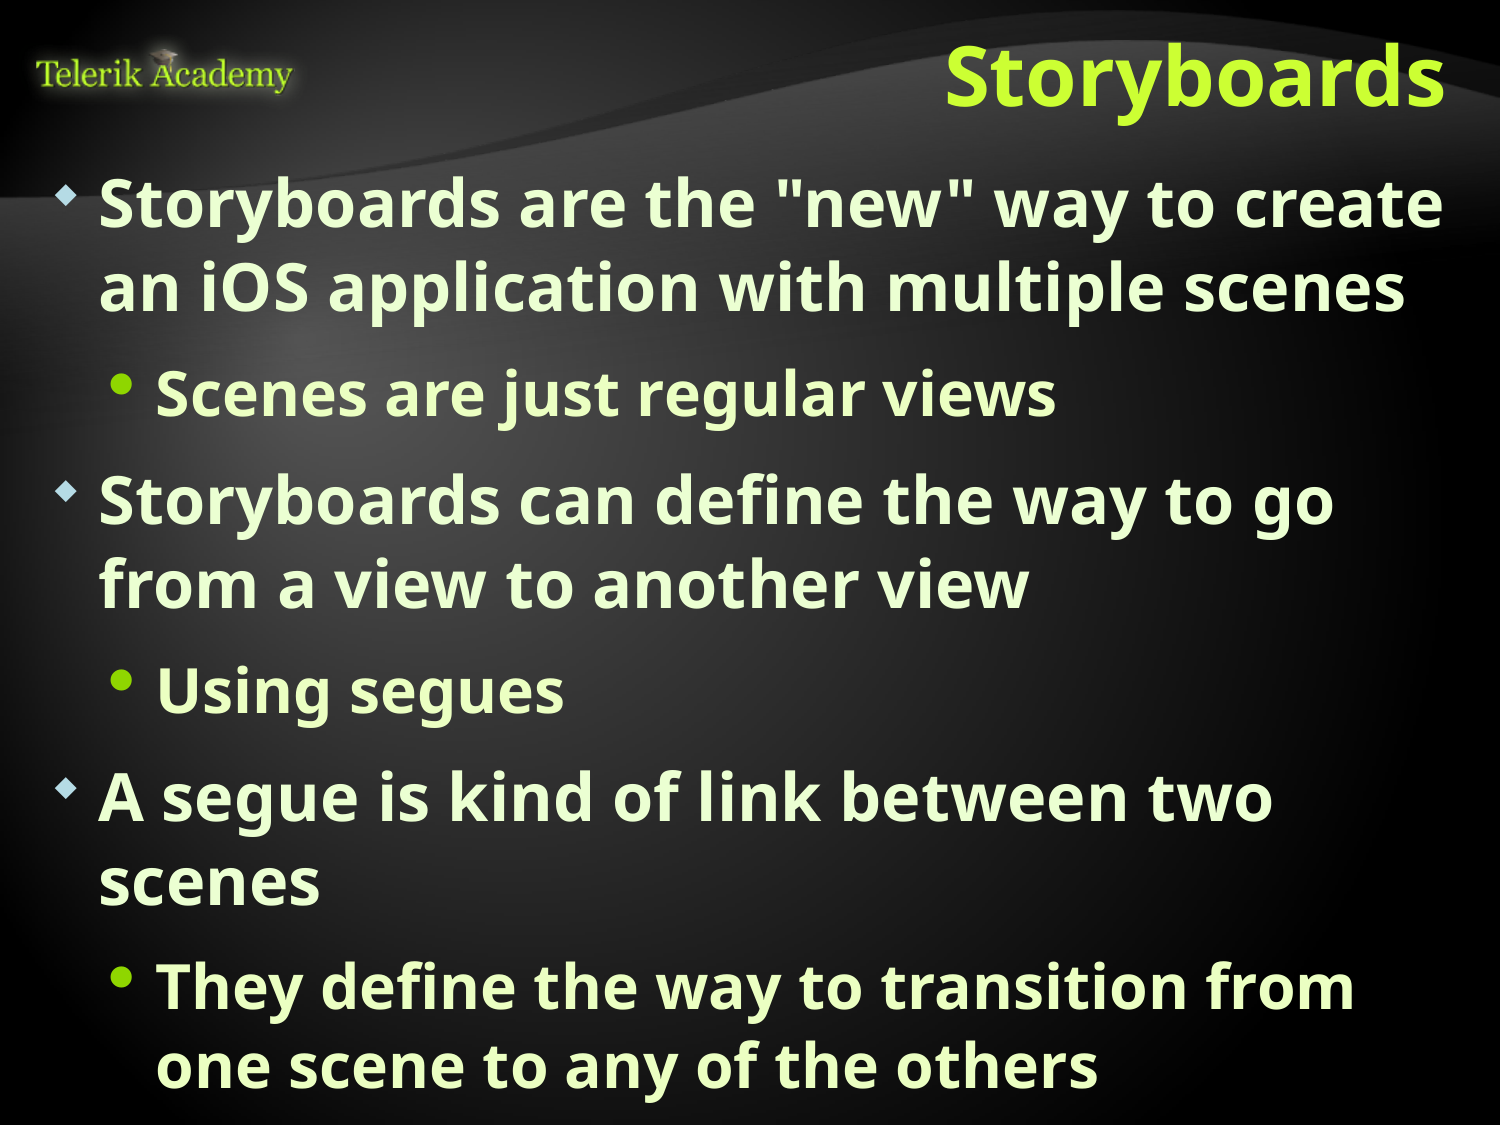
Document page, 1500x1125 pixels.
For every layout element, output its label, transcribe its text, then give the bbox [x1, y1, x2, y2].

title Storyboards [300, 12, 1463, 149]
list Storyboards are the "new" way to create an iOS application with multiple scenes Scenes are just regular views Storyboards can define the way to go from a view to another view Using segues A segue is kind of link between two scenes They define the way to transition from one scene to any of the others [37, 149, 1463, 1100]
picture [0, 0, 1500, 1125]
